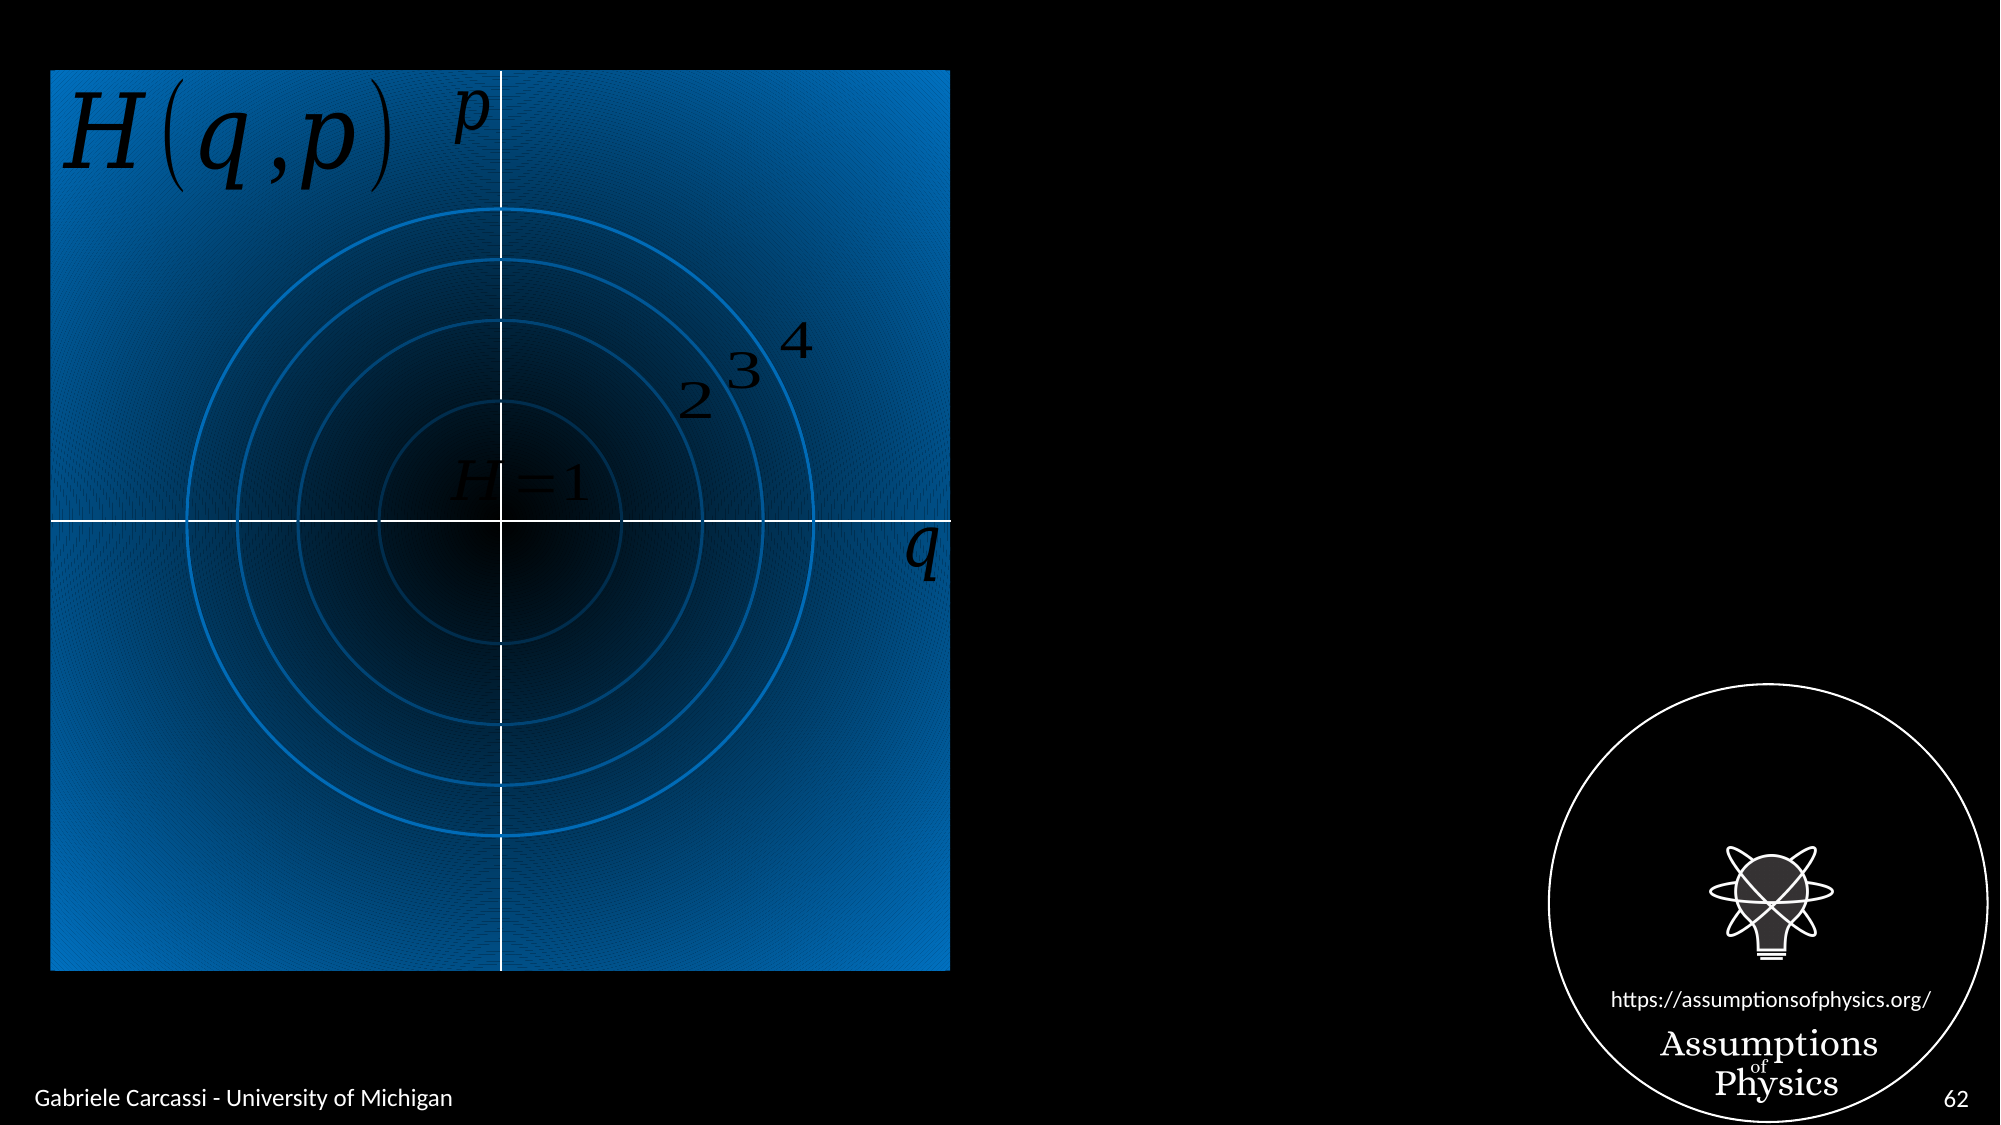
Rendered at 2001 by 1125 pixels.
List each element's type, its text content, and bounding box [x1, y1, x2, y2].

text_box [50, 65, 951, 971]
footer Gabriele Carcassi - University of Michigan [19, 1077, 999, 1116]
picture [1660, 1029, 1877, 1103]
picture [1709, 846, 1834, 960]
slide_number 62 [1893, 1078, 1985, 1116]
